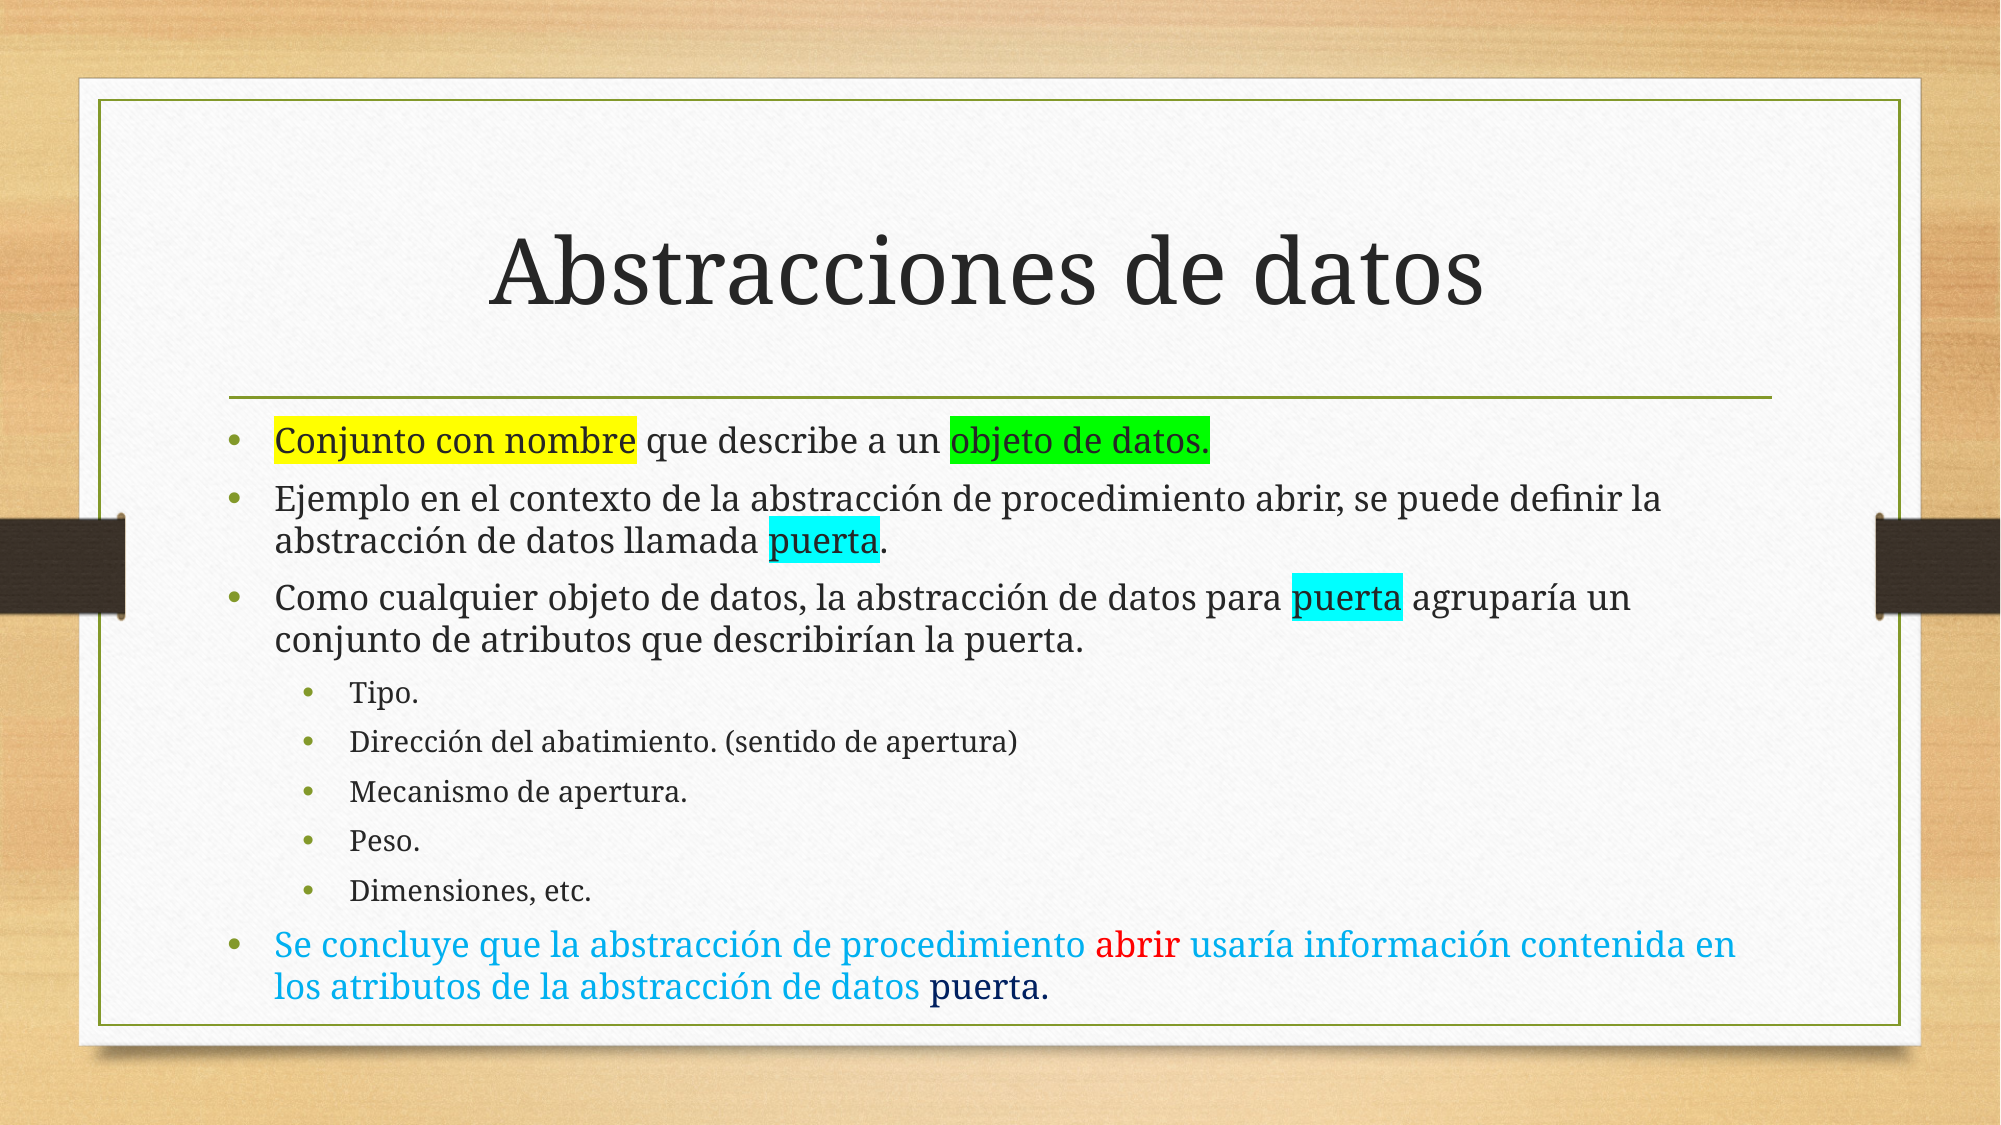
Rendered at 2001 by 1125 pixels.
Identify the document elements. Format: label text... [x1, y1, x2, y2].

picture [0, 0, 2001, 1125]
list Conjunto con nombre que describe a un objeto de datos. Ejemplo en el contexto de la abstracción de procedimiento abrir, se puede definir la abstracción de datos llamada puerta. Como cualquier objeto de datos, la abstracción de datos para puerta agruparía un conjunto de atributos que describirían la puerta. Tipo. Dirección del abatimiento. (sentido de apertura) Mecanismo de apertura. Peso. Dimensiones, etc. Se concluye que la abstracción de procedimiento abrir usaría información contenida en los atributos de la abstracción de datos puerta. [212, 411, 1788, 1020]
title Abstracciones de datos [212, 161, 1788, 375]
